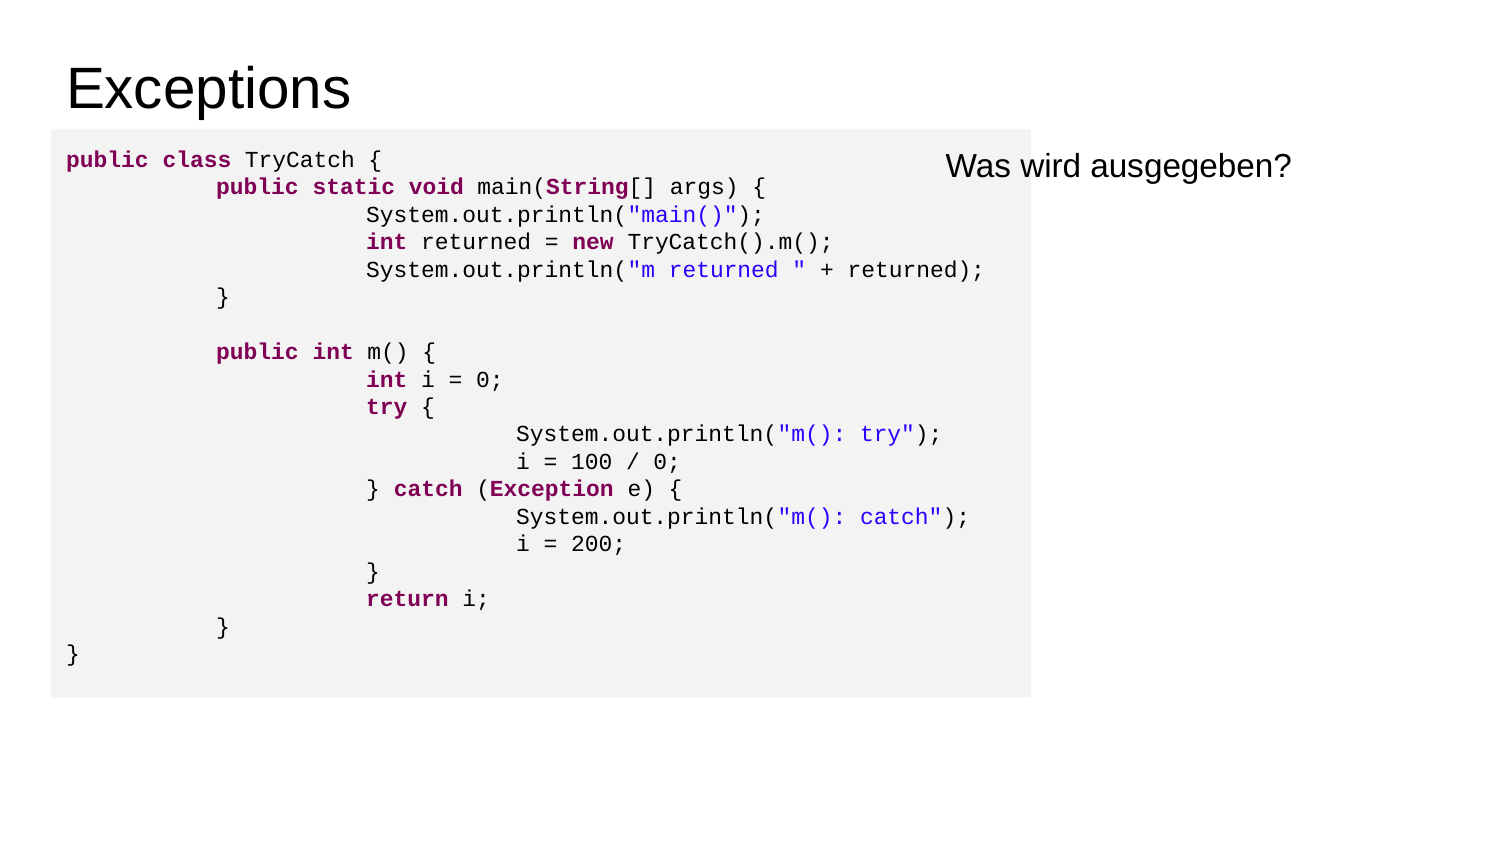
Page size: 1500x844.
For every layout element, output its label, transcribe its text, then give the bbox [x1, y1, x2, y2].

title Exceptions [51, 35, 1449, 130]
text_box public class TryCatch { public static void main(String[] args) { System.out.println("main()"); int returned = new TryCatch().m(); System.out.println("m returned " + returned); } public int m() { int i = 0; try { System.out.println("m(): try"); i = 100 / 0; } catch (Exception e) { System.out.println("m(): catch"); i = 200; } return i; } } [51, 129, 1032, 698]
text_box Was wird ausgegeben? [930, 129, 1429, 273]
